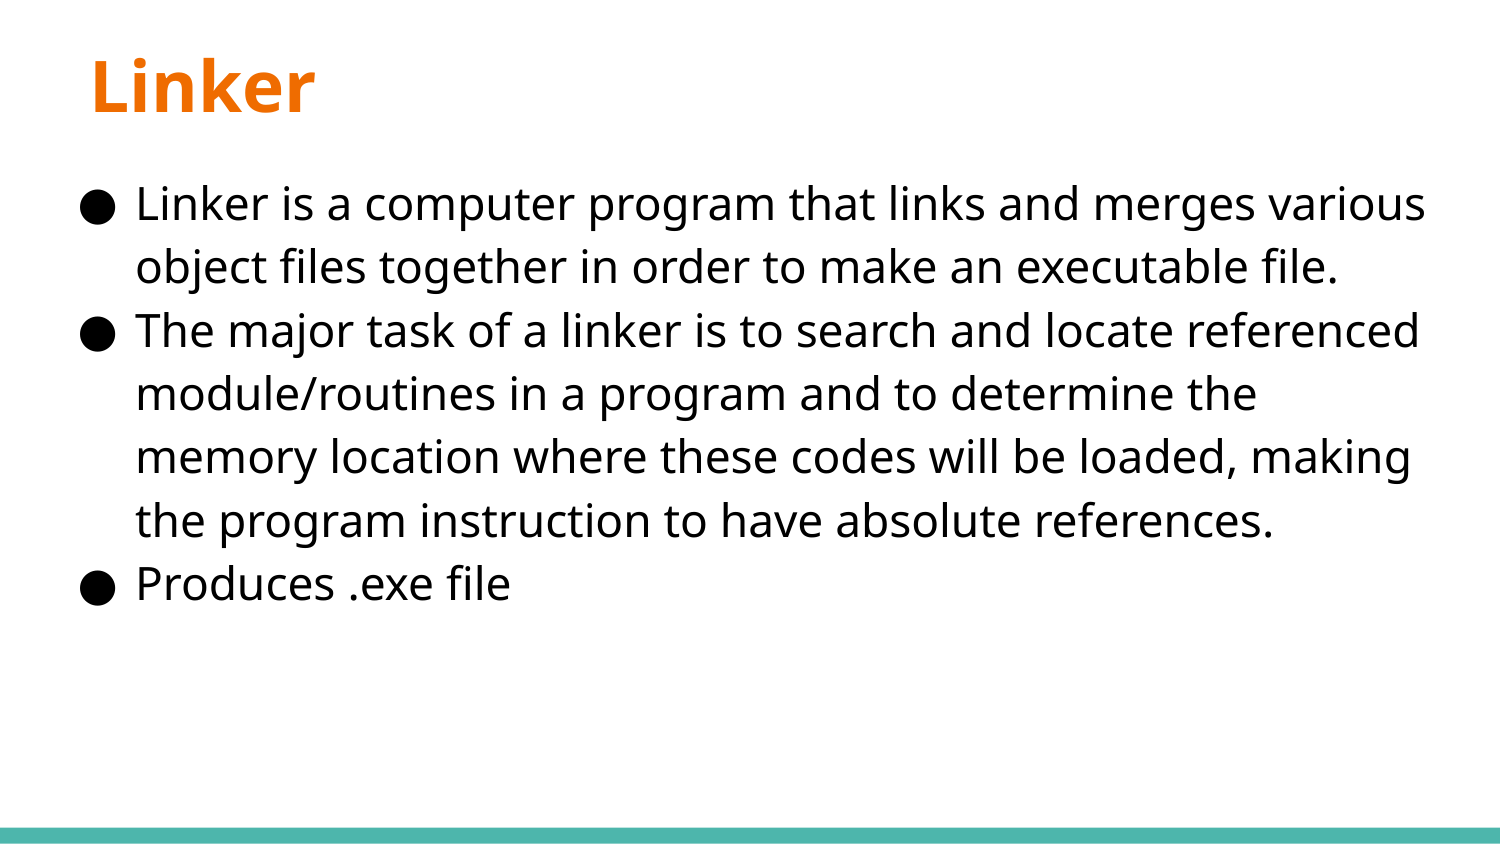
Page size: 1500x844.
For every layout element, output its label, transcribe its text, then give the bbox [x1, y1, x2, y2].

title Linker [74, 25, 1473, 142]
list Linker is a computer program that links and merges various object files together in order to make an executable file. The major task of a linker is to search and locate referenced module/routines in a program and to determine the memory location where these codes will be loaded, making the program instruction to have absolute references. Produces .exe file [51, 151, 1449, 755]
